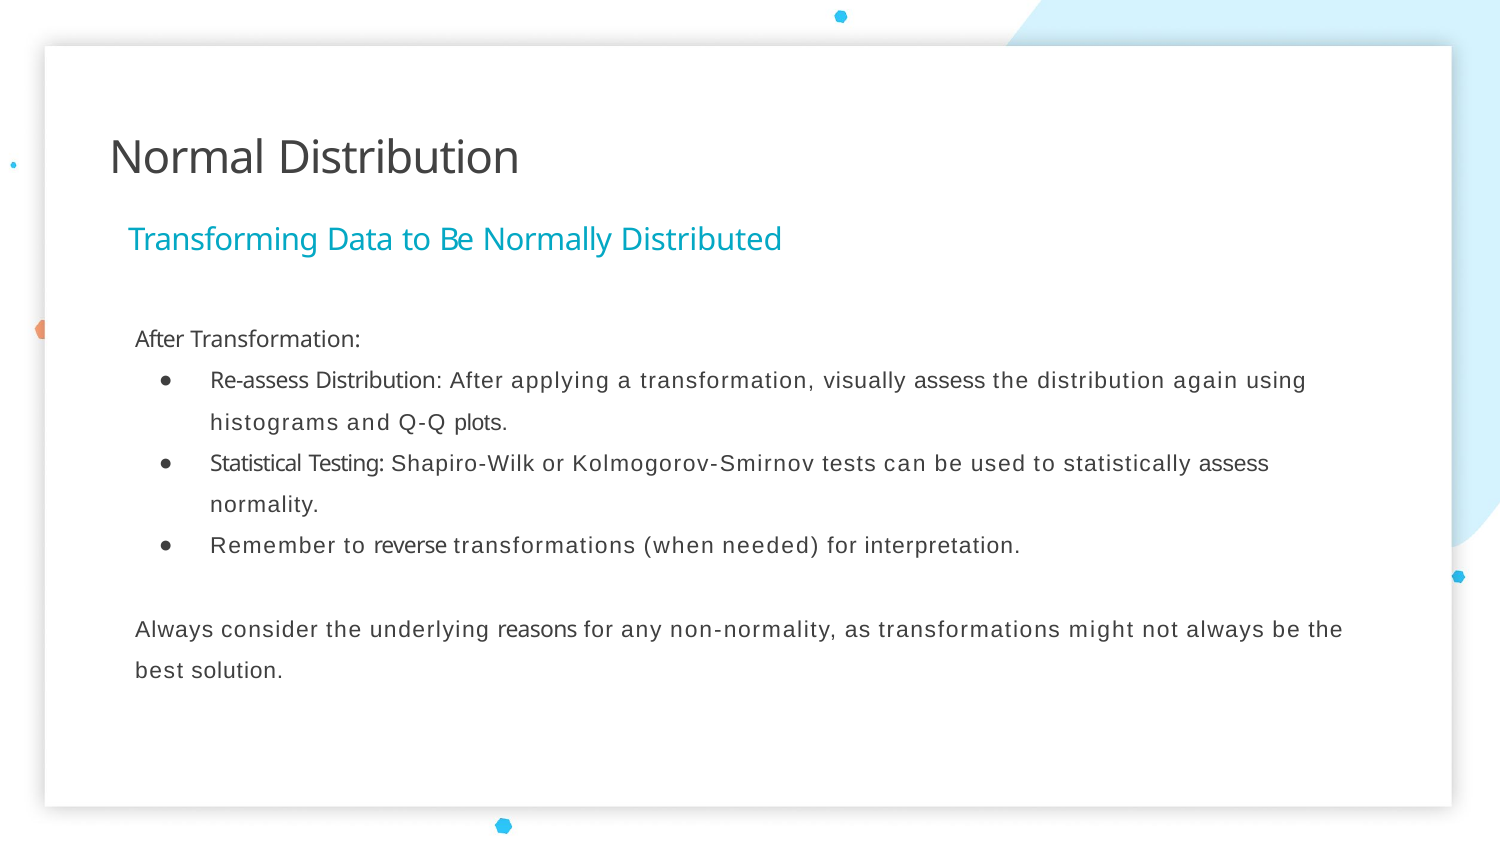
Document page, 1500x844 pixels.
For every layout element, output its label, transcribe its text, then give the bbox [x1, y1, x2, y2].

title Normal Distribution [107, 126, 1240, 270]
text_box Transforming Data to Be Normally Distributed After Transformation: Re-assess Distribution: After applying a transformation, visually assess the distribution again using histograms and Q-Q plots. Statistical Testing: Shapiro-Wilk or Kolmogorov-Smirnov tests can be used to statistically assess normality. Remember to reverse transformations (when needed) for interpretation. Always consider the underlying reasons for any non-normality, as transformations might not always be the best solution. [126, 217, 1366, 683]
picture [8, 0, 1500, 836]
